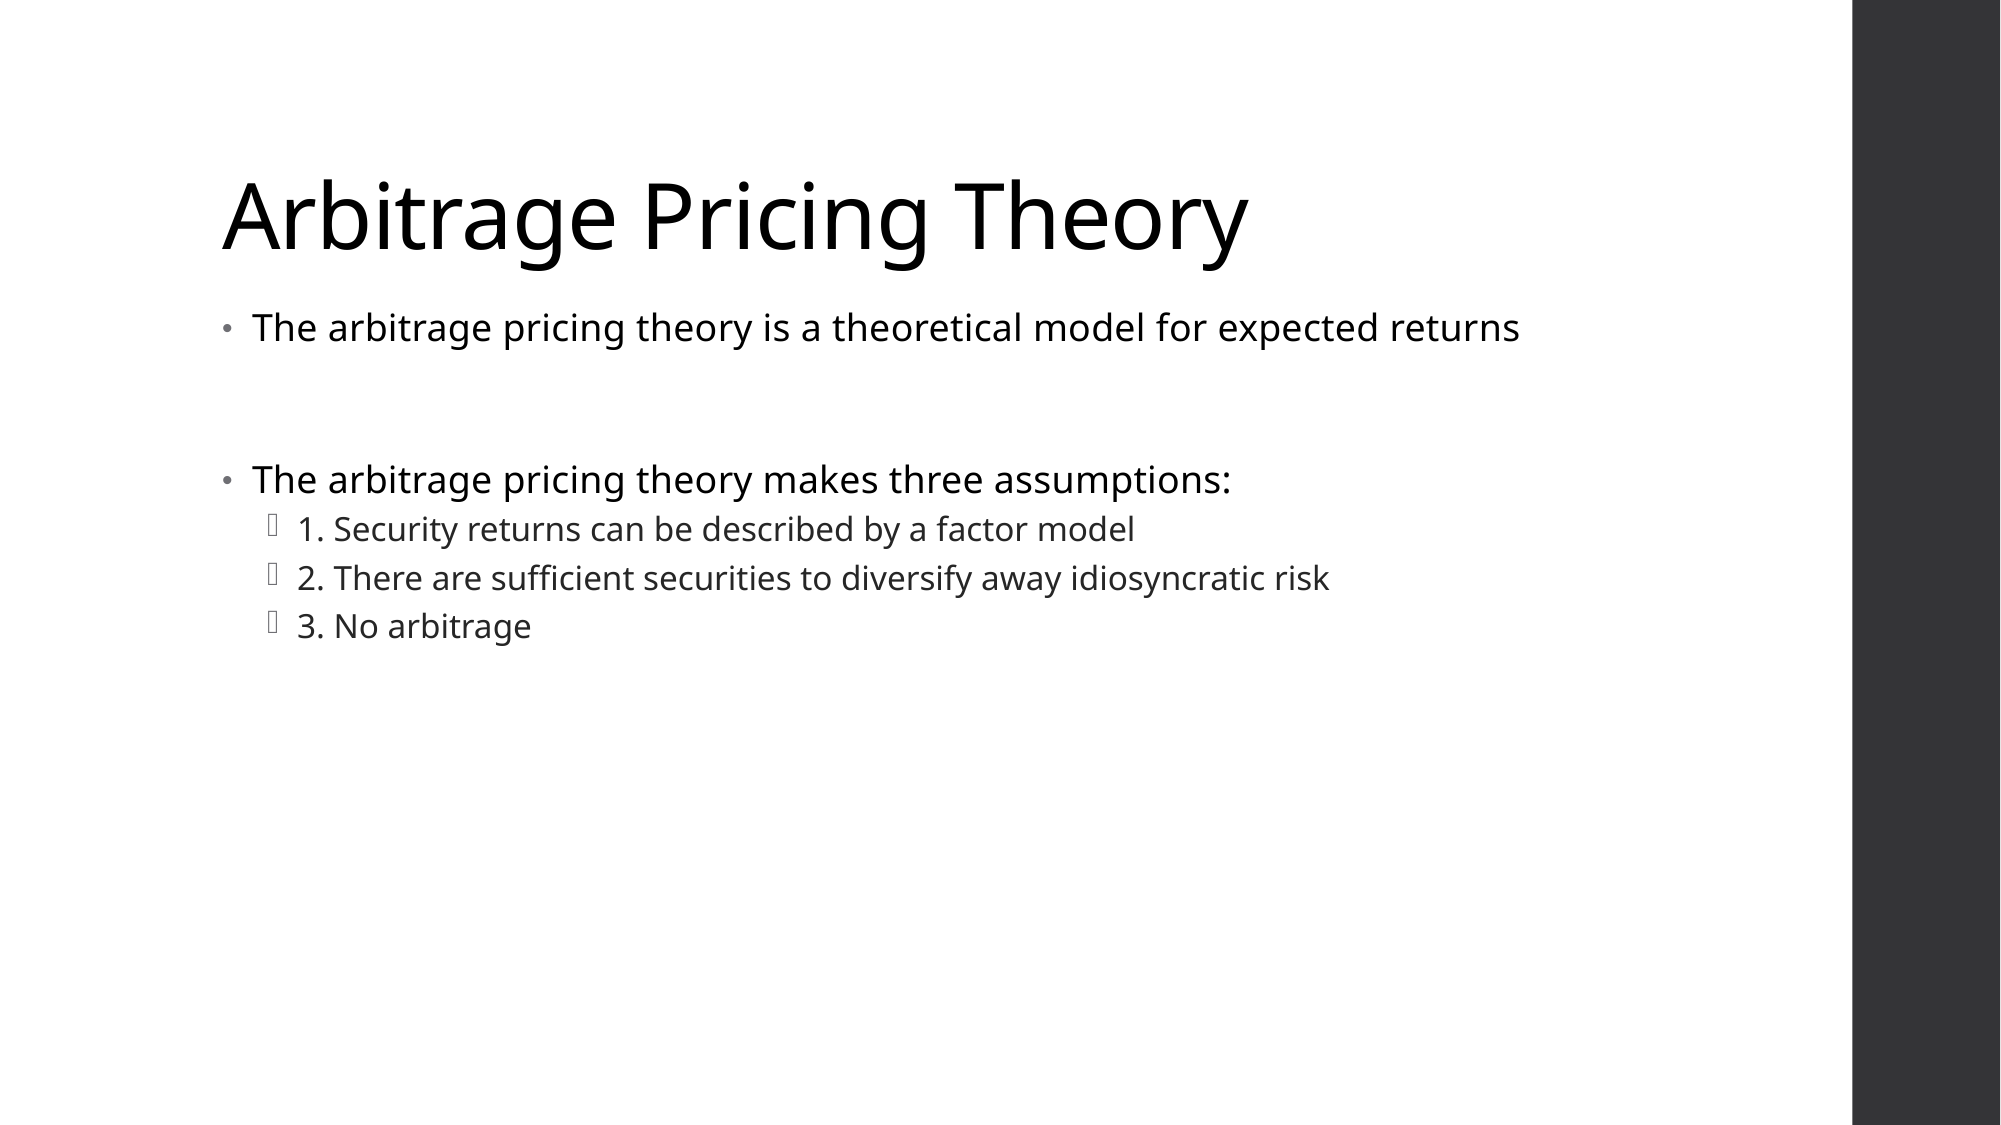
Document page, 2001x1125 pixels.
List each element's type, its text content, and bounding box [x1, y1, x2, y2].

title Arbitrage Pricing Theory [206, 60, 1797, 278]
list The arbitrage pricing theory is a theoretical model for expected returns The arbitrage pricing theory makes three assumptions: 1. Security returns can be described by a factor model 2. There are sufficient securities to diversify away idiosyncratic risk 3. No arbitrage [206, 299, 1617, 1014]
